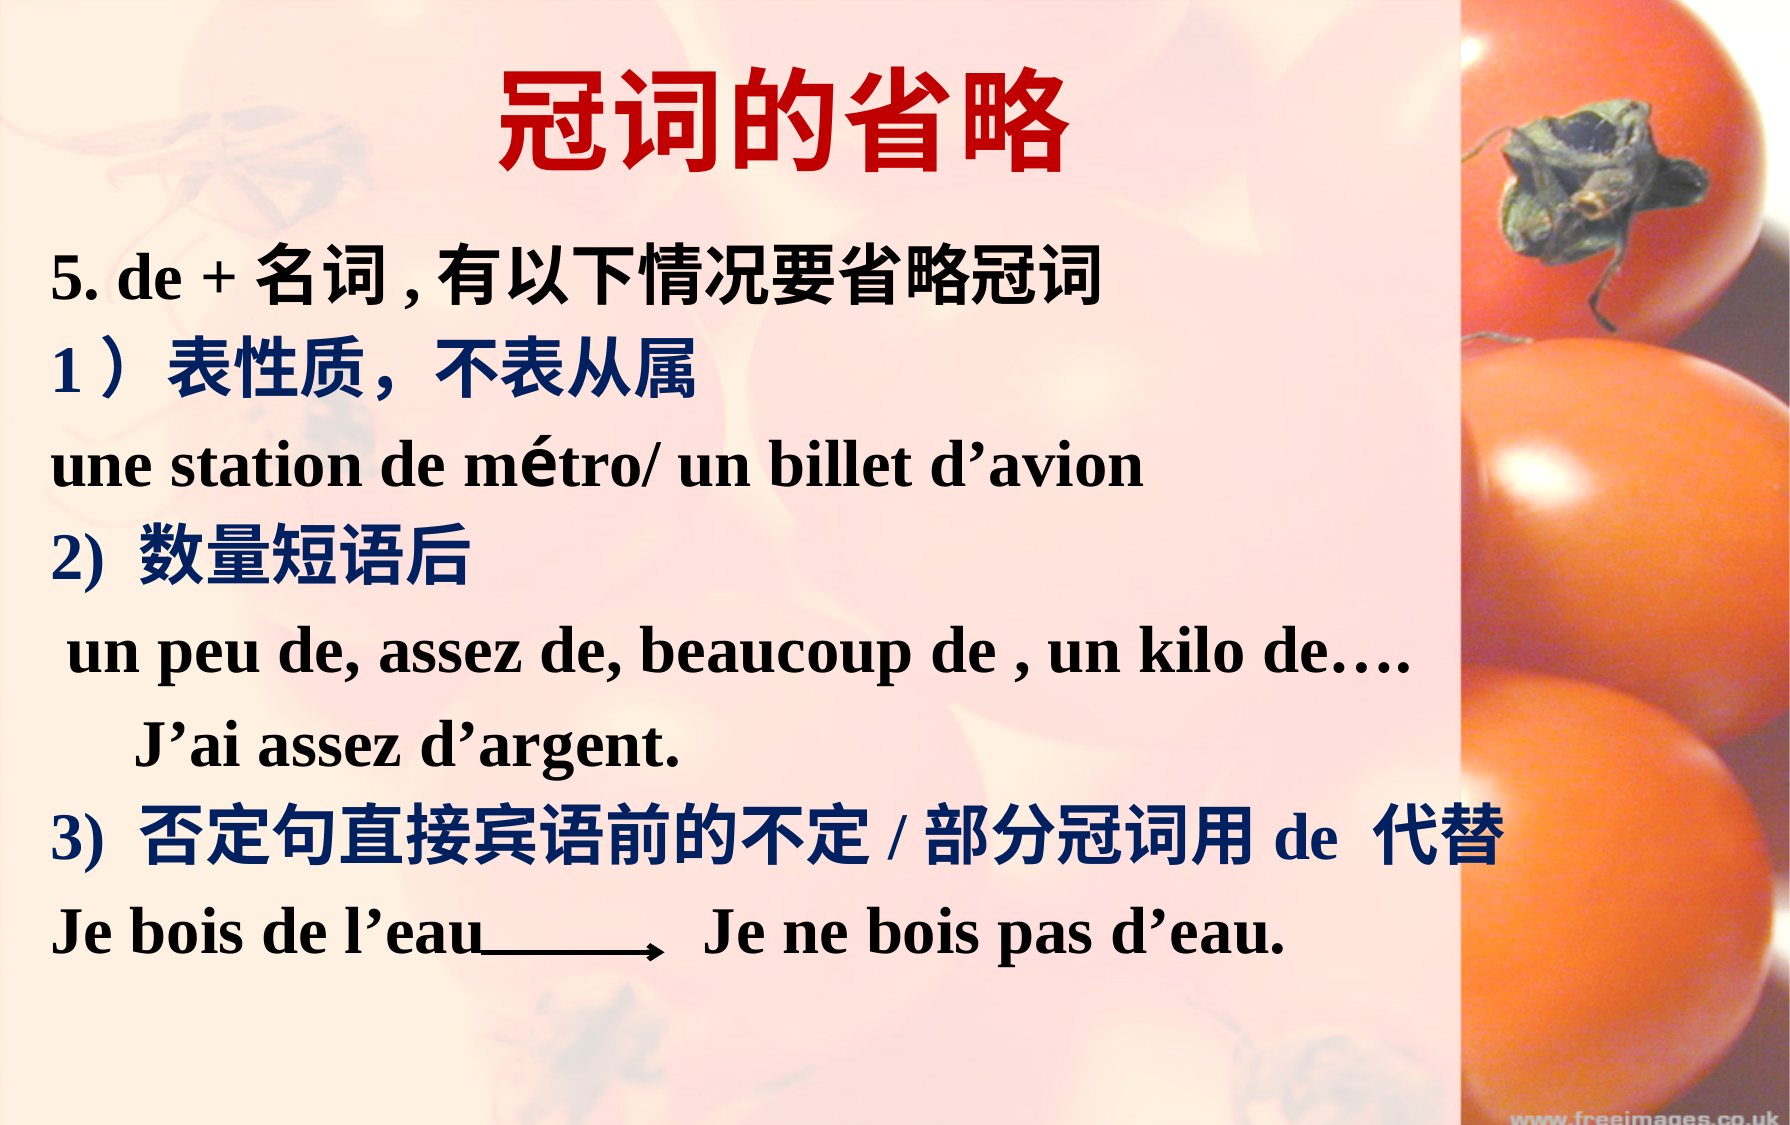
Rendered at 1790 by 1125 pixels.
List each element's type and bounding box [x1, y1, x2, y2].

list [0, 0, 1790, 1125]
